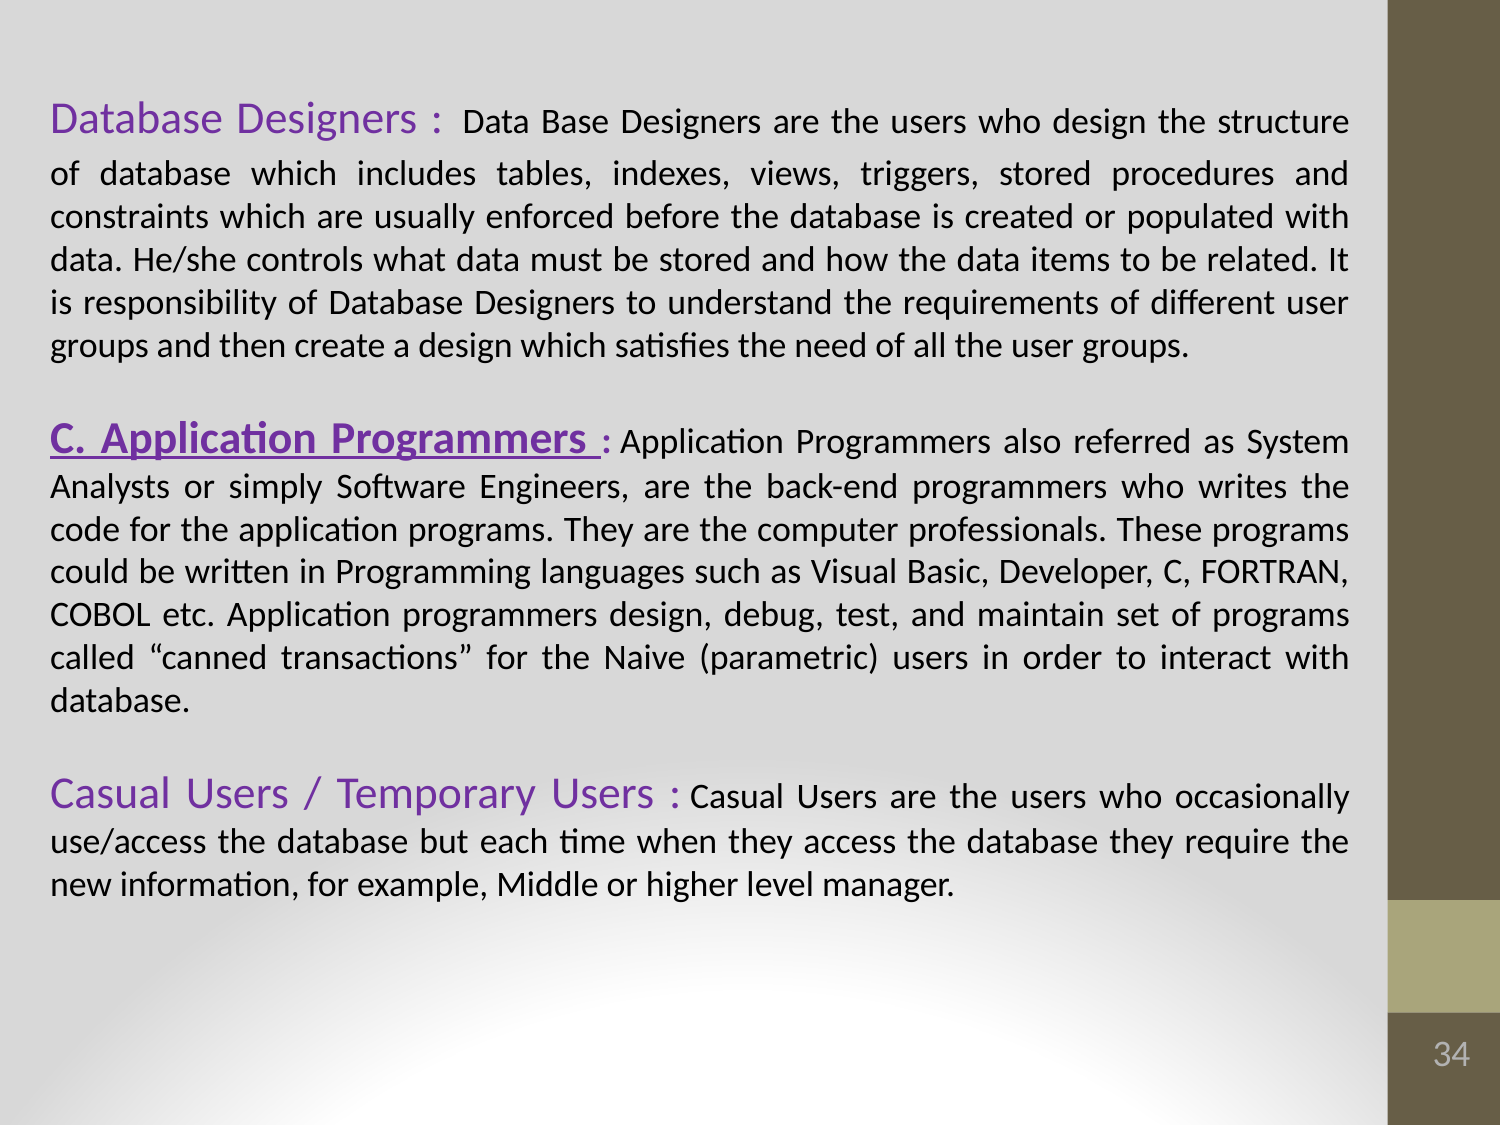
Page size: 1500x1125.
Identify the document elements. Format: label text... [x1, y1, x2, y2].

list Database Designers : Data Base Designers are the users who design the structure of database which includes tables, indexes, views, triggers, stored procedures and constraints which are usually enforced before the database is created or populated with data. He/she controls what data must be stored and how the data items to be related. It is responsibility of Database Designers to understand the requirements of different user groups and then create a design which satisfies the need of all the user groups. C. Application Programmers : Application Programmers also referred as System Analysts or simply Software Engineers, are the back-end programmers who writes the code for the application programs. They are the computer professionals. These programs could be written in Programming languages such as Visual Basic, Developer, C, FORTRAN, COBOL etc. Application programmers design, debug, test, and maintain set of programs called “canned transactions” for the Naive (parametric) users in order to interact with database. Casual Users / Temporary Users : Casual Users are the users who occasionally use/access the database but each time when they access the database they require the new information, for example, Middle or higher level manager. [50, 50, 1350, 950]
slide_number 34 [1391, 1028, 1471, 1089]
picture [0, 0, 1387, 1125]
